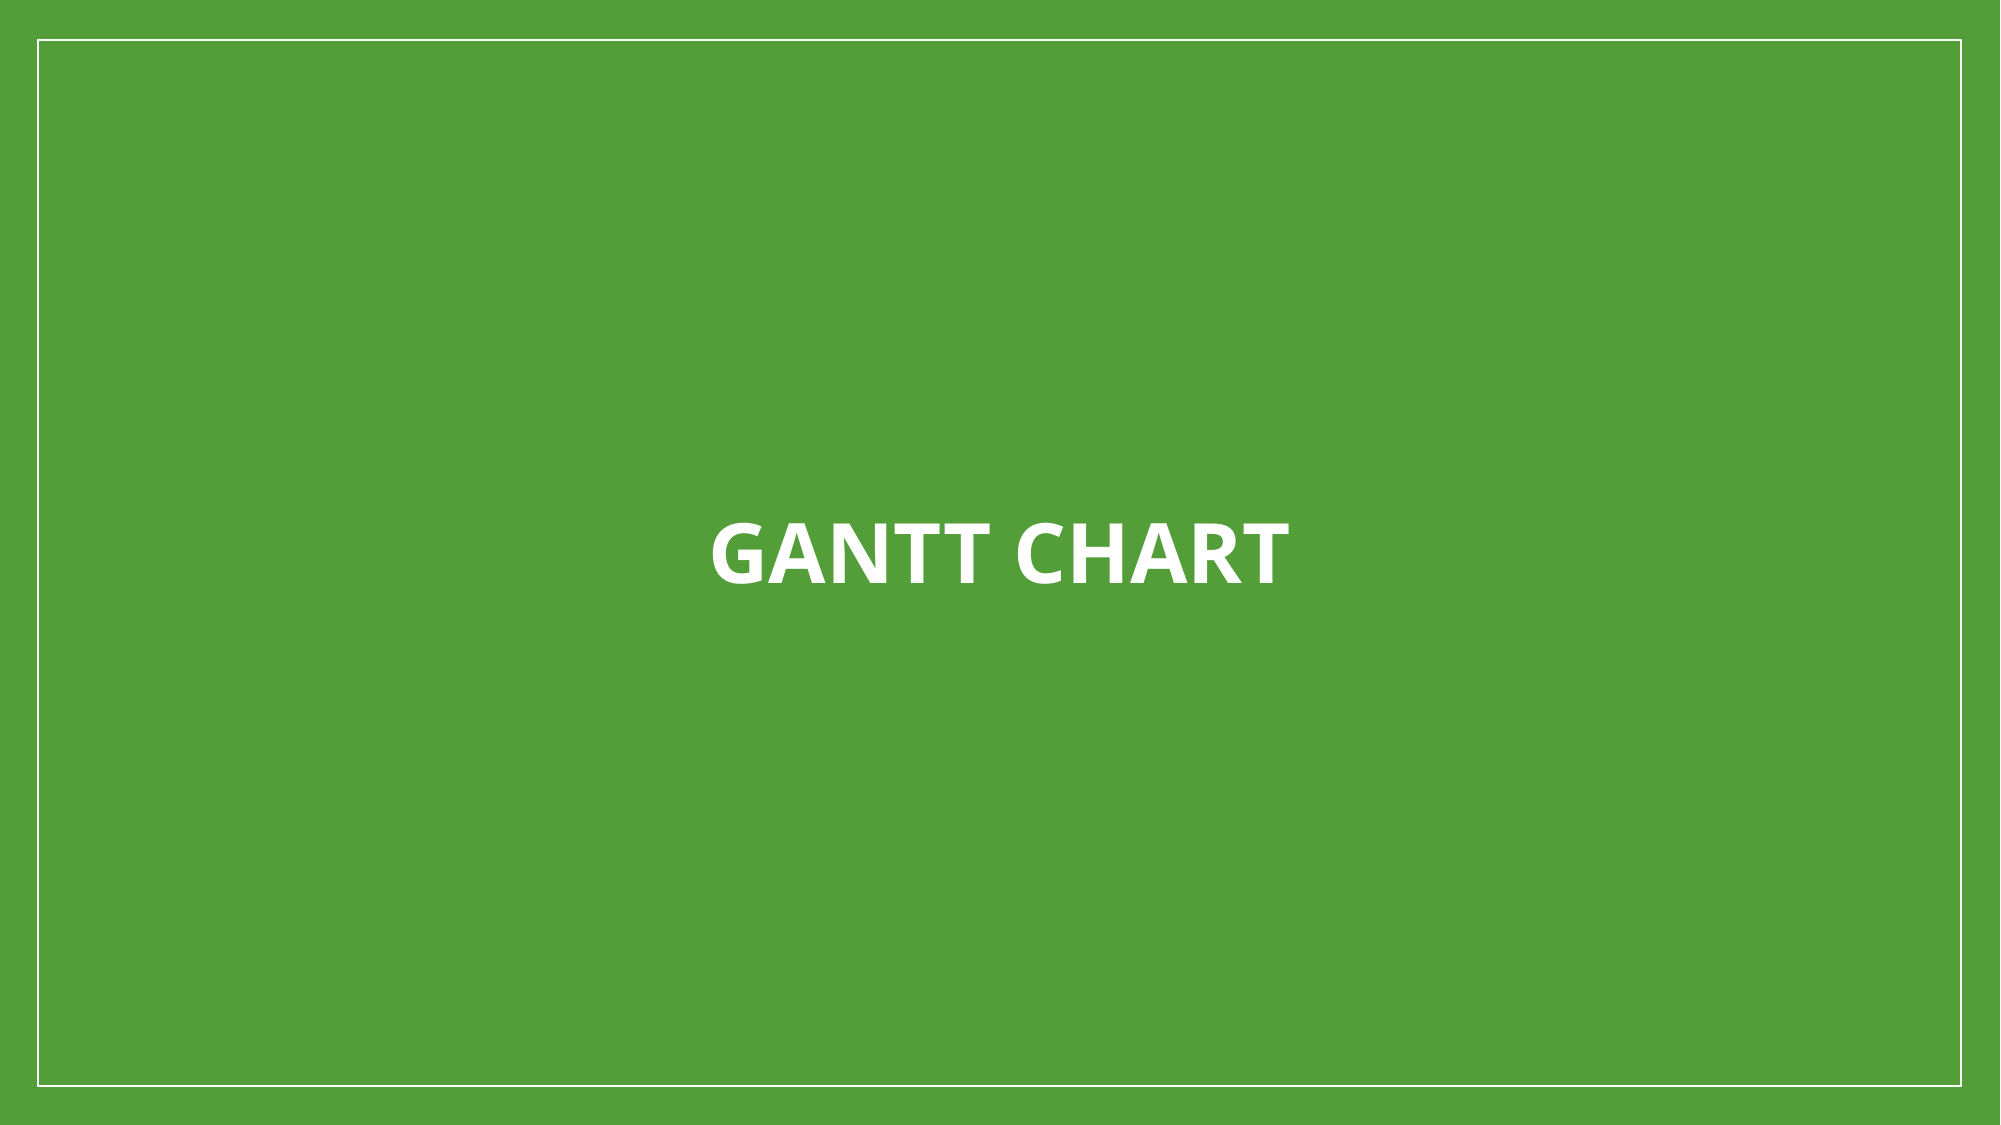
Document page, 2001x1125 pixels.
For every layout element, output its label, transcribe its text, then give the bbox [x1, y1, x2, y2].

text_box [36, 38, 1963, 1088]
title Gantt chart [291, 104, 1709, 609]
